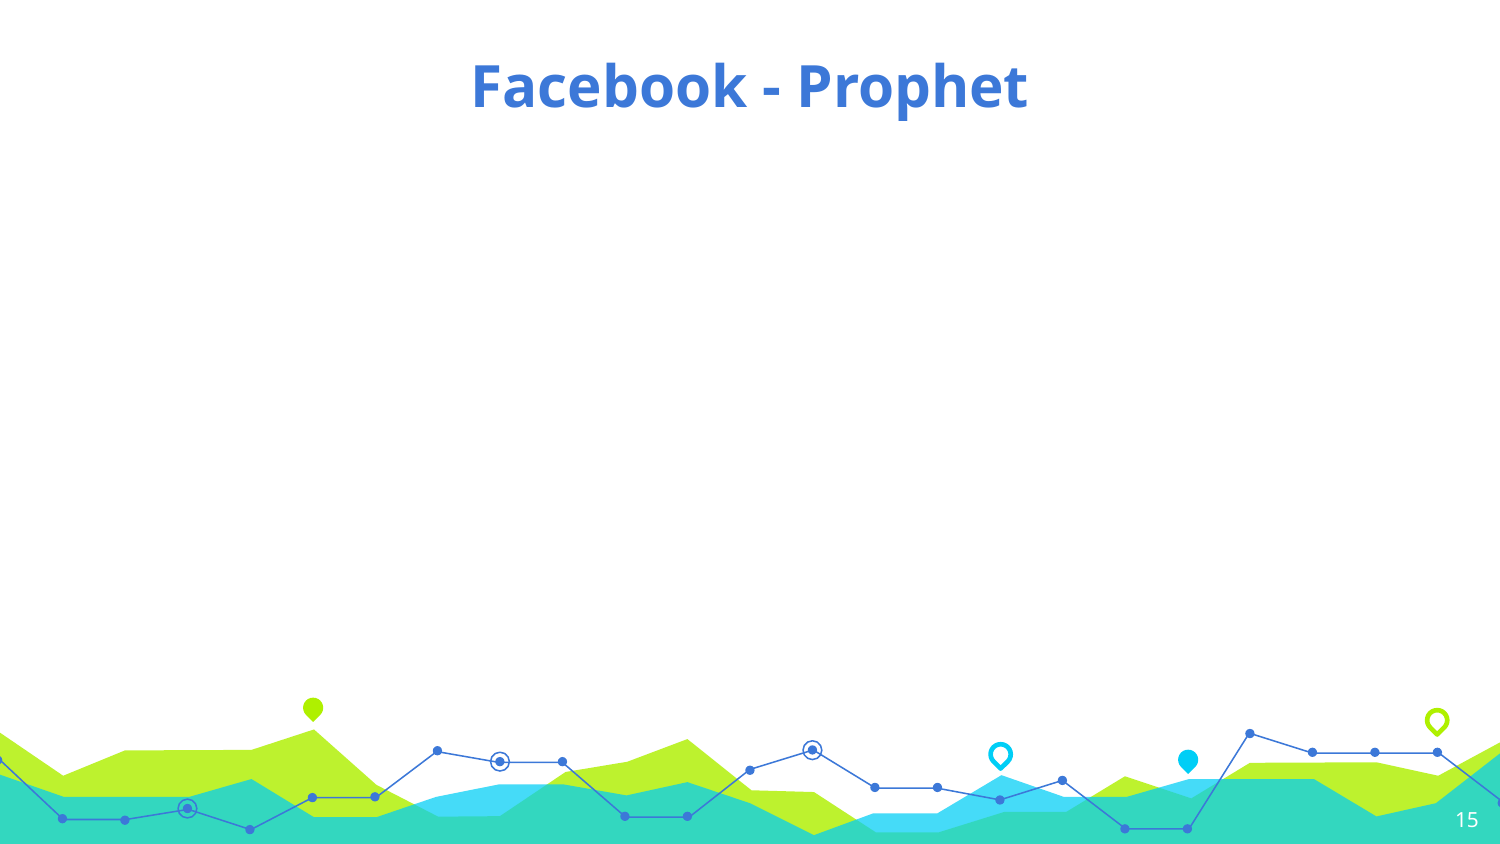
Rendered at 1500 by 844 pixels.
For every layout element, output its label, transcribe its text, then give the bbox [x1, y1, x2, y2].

slide_number 15 [1403, 791, 1494, 844]
title Facebook - Prophet [19, 29, 1481, 134]
